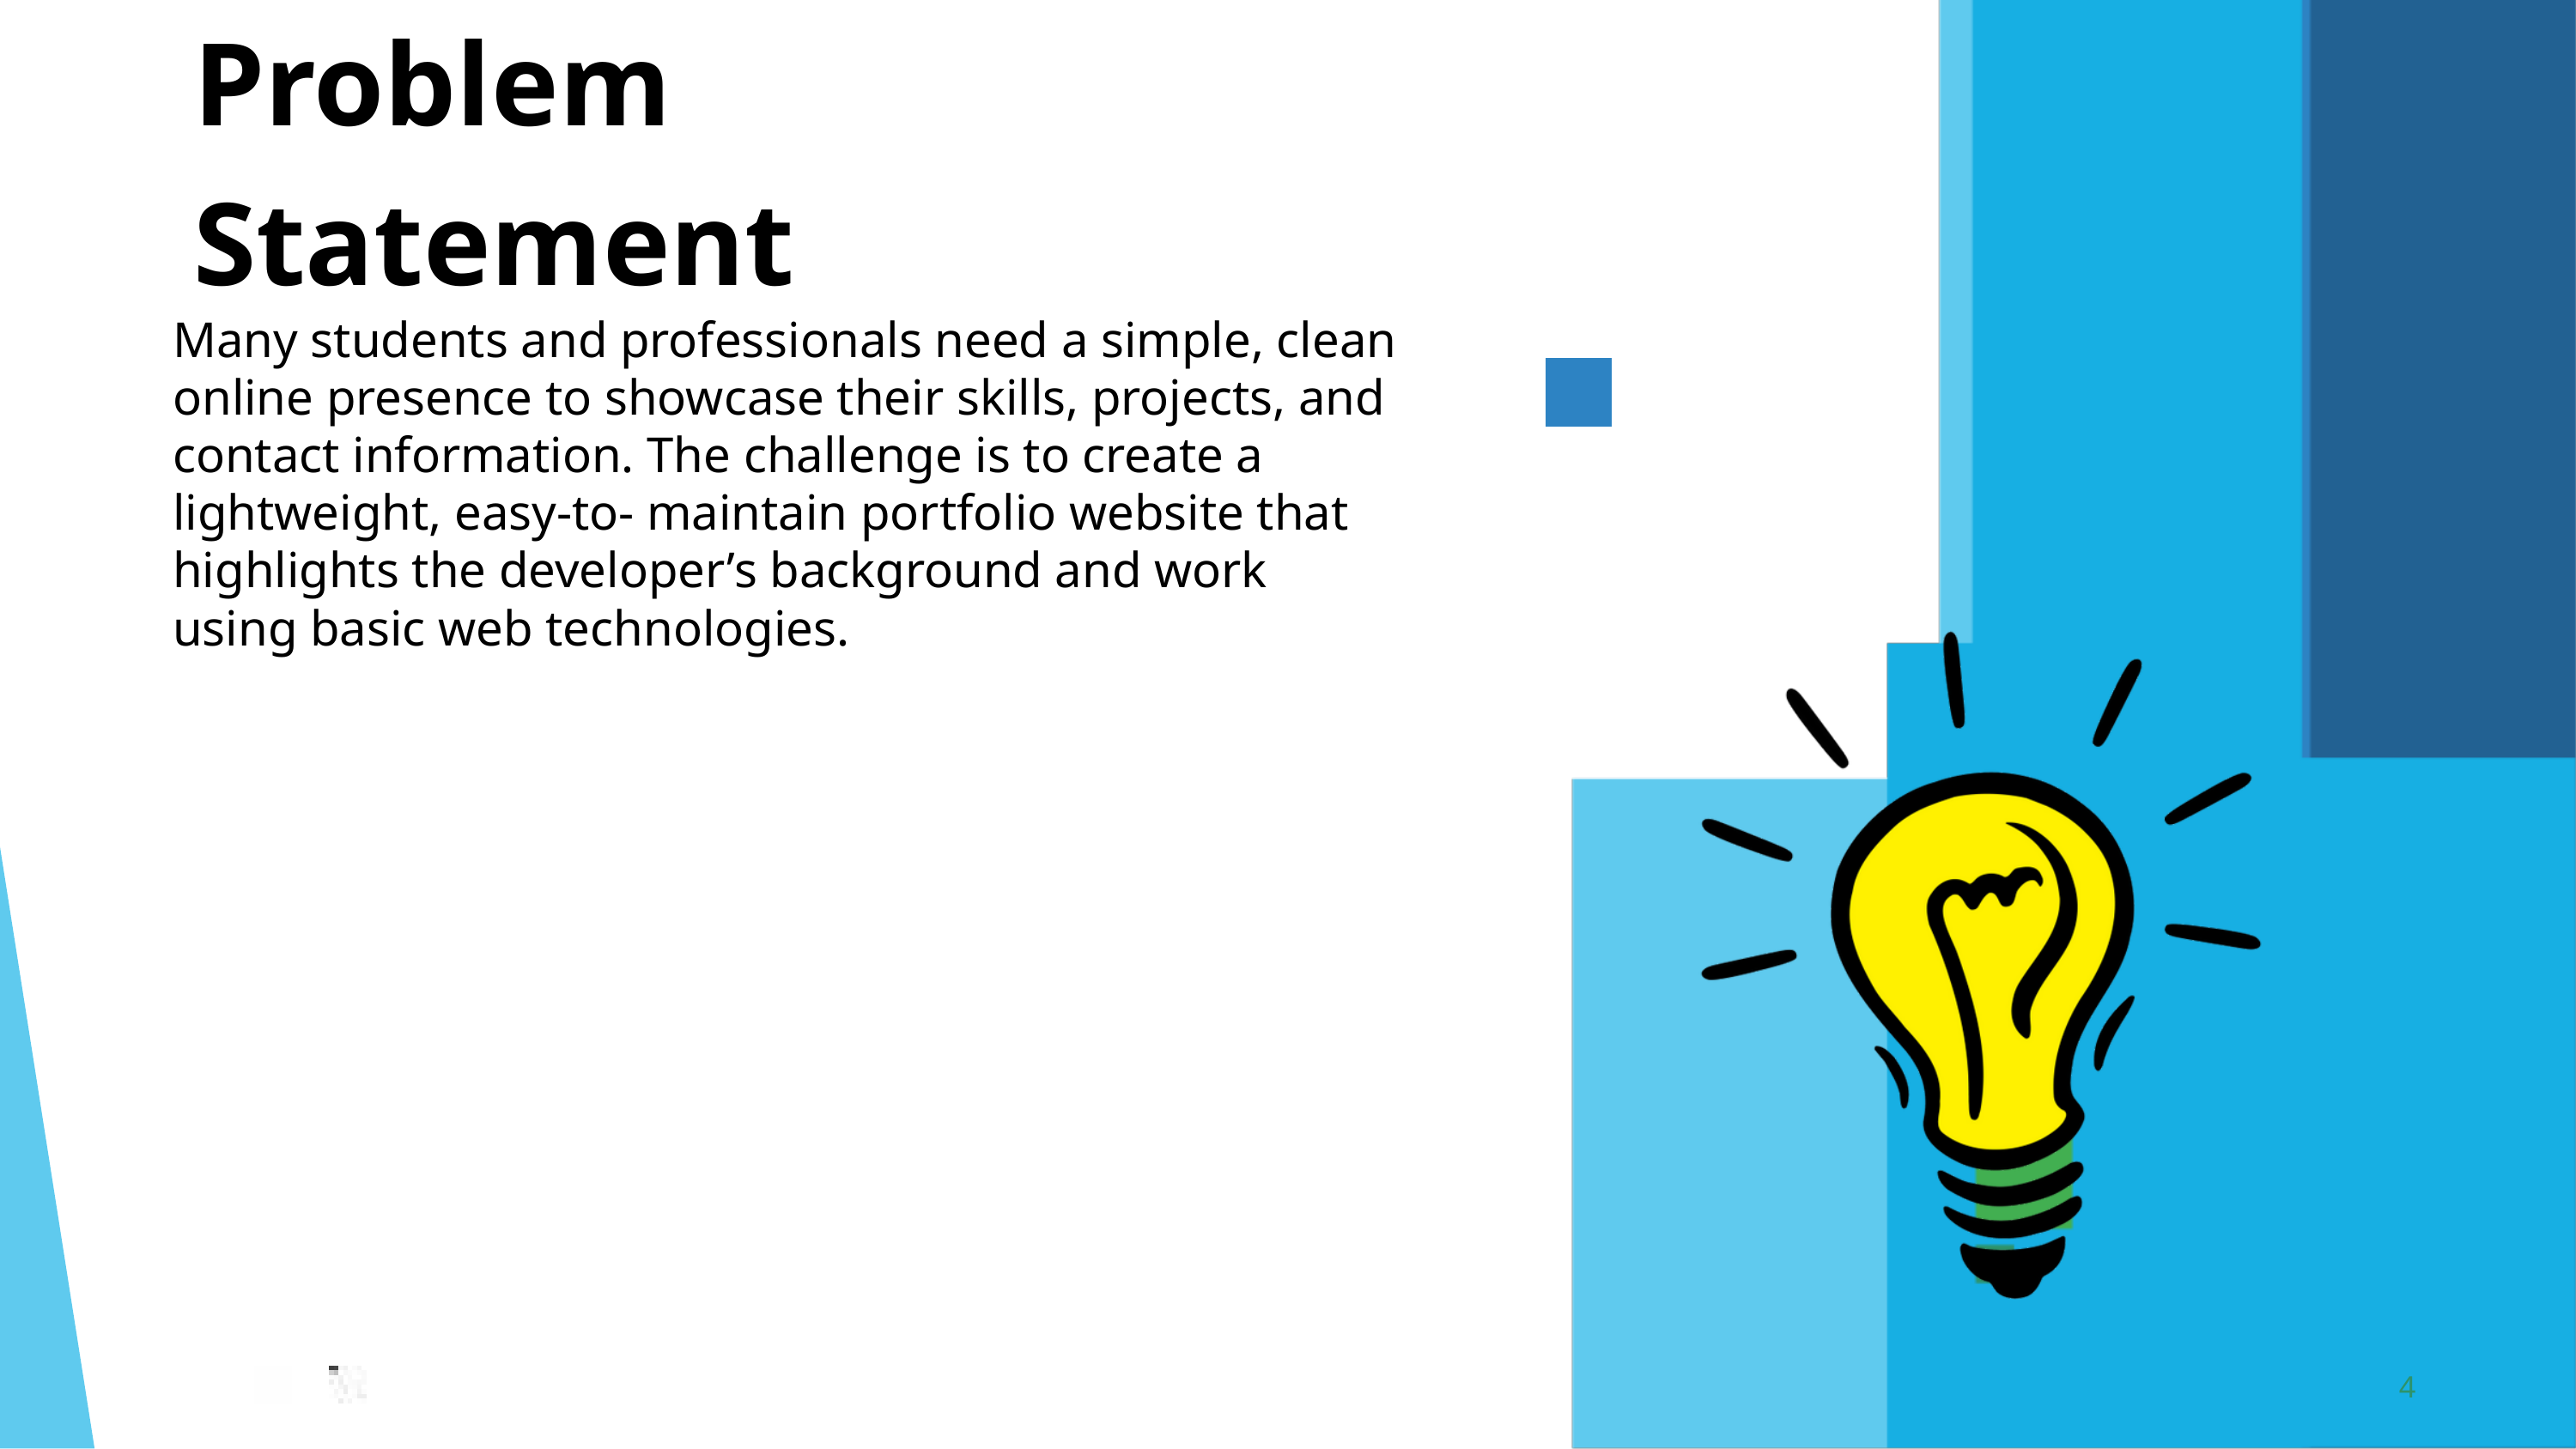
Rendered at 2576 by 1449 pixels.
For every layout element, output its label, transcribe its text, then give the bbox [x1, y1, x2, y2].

text_box Many students and professionals need a simple, clean online presence to showcase their skills, projects, and contact information. The challenge is to create a lightweight, easy-to- maintain portfolio website that highlights the developer’s background and work using basic web technologies. [173, 309, 1401, 656]
text_box [143, 1366, 596, 1409]
text_box [1564, 0, 2576, 1449]
text_box Problem Statement [193, 0, 1243, 308]
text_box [1545, 357, 1613, 427]
text_box 4 [2398, 1362, 2415, 1404]
text_box [1688, 619, 2272, 1308]
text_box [0, 846, 95, 1449]
